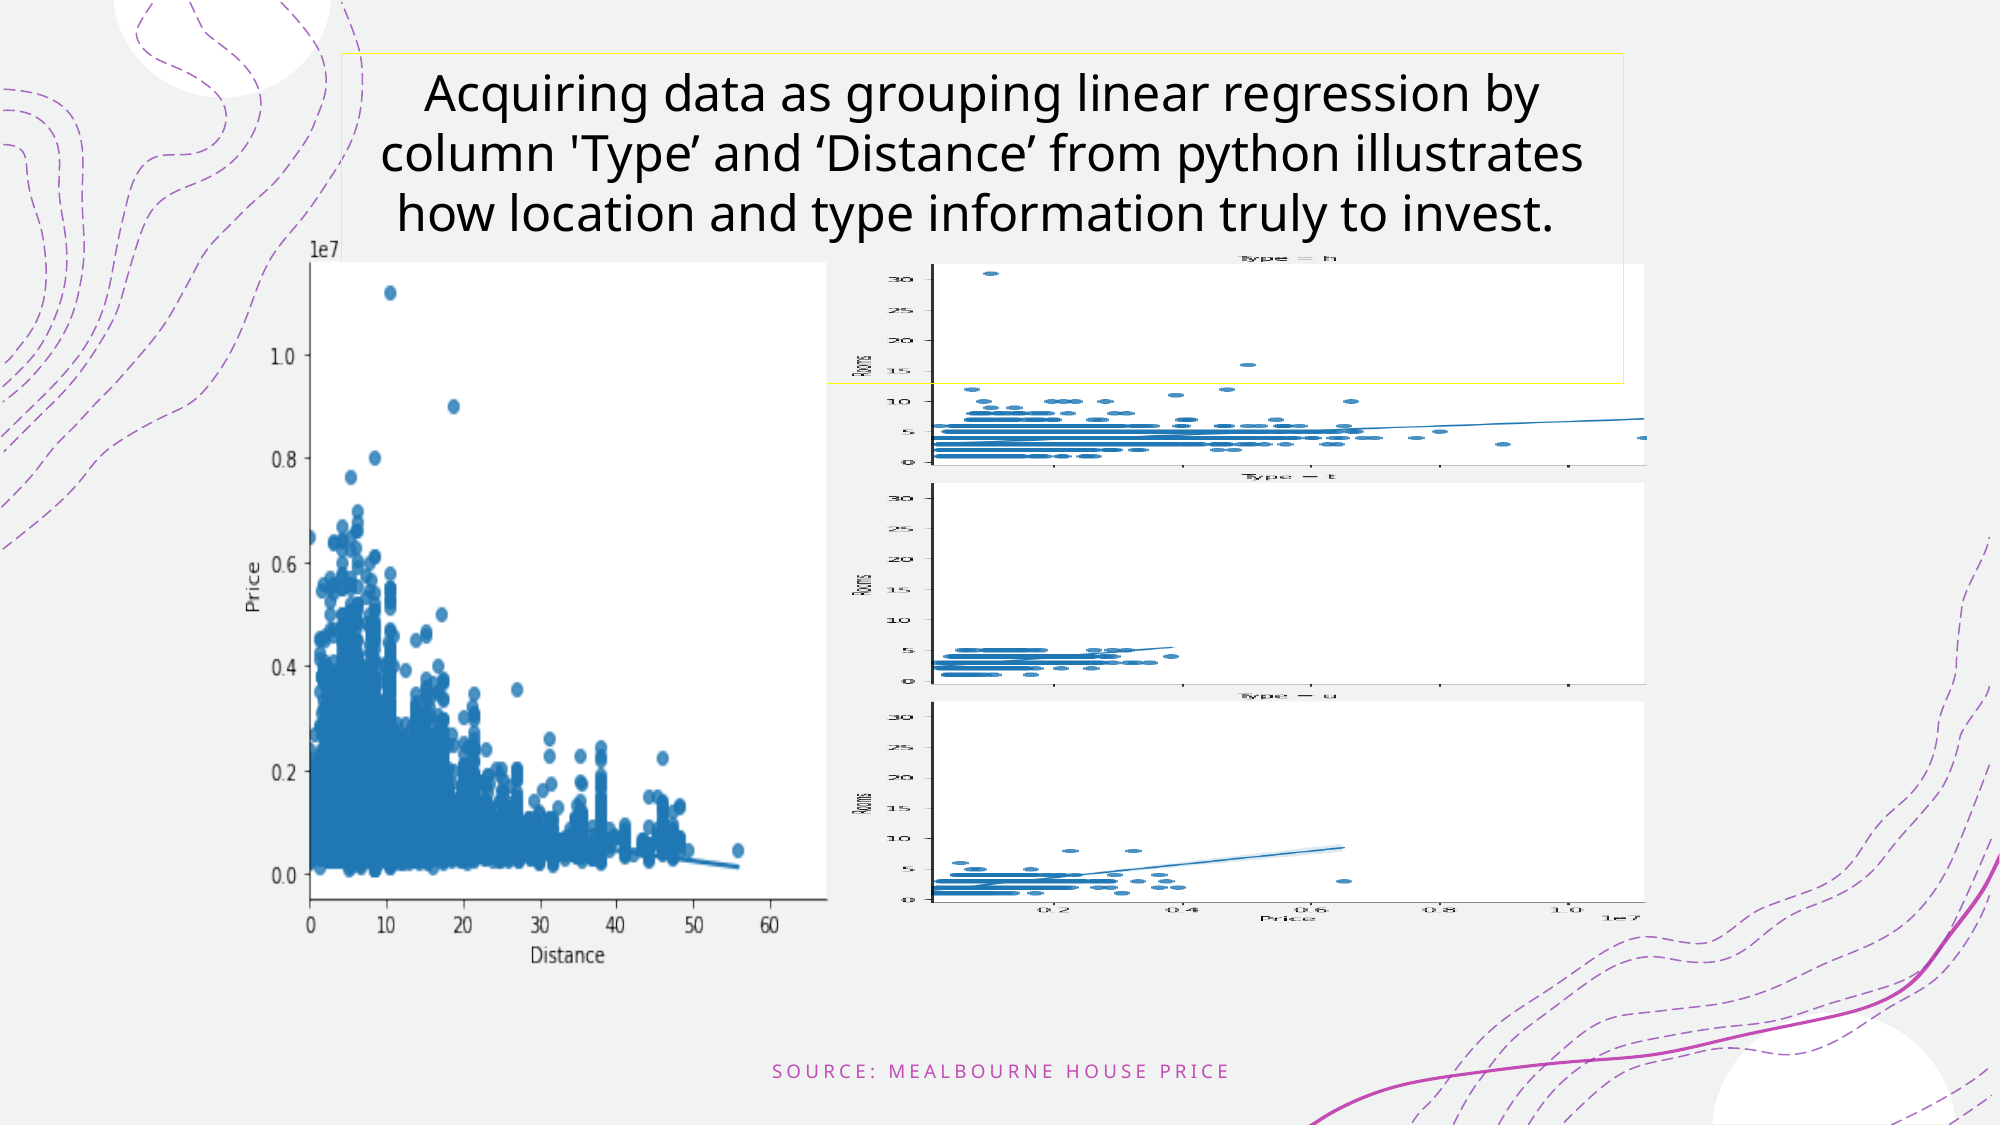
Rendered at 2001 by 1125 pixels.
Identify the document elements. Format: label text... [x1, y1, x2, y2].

picture [234, 226, 1659, 981]
footer Source: Mealbourne House Price [662, 1042, 1338, 1103]
text_box Acquiring data as grouping linear regression by column 'Type’ and ‘Distance’ from python illustrates how location and type information truly to invest. [341, 53, 1624, 251]
